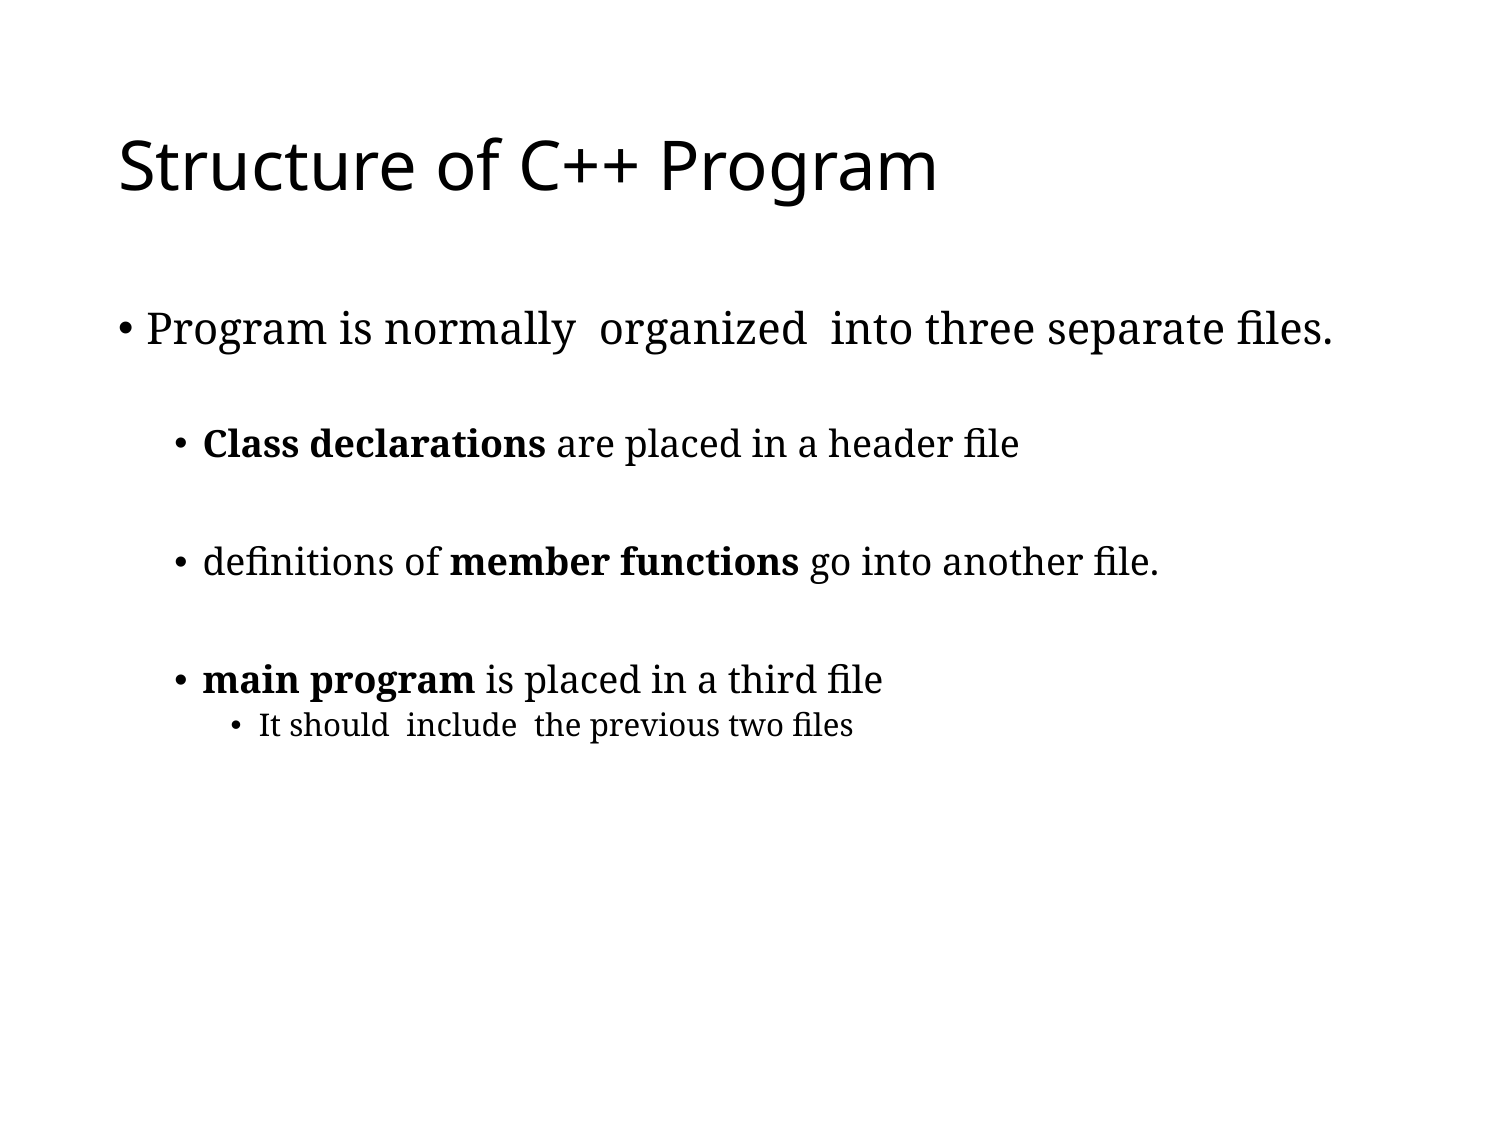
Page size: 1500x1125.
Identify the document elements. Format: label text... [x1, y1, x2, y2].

title Structure of C++ Program [103, 59, 1397, 278]
list Program is normally organized into three separate files. Class declarations are placed in a header file definitions of member functions go into another file. main program is placed in a third file It should include the previous two files [103, 299, 1397, 1014]
